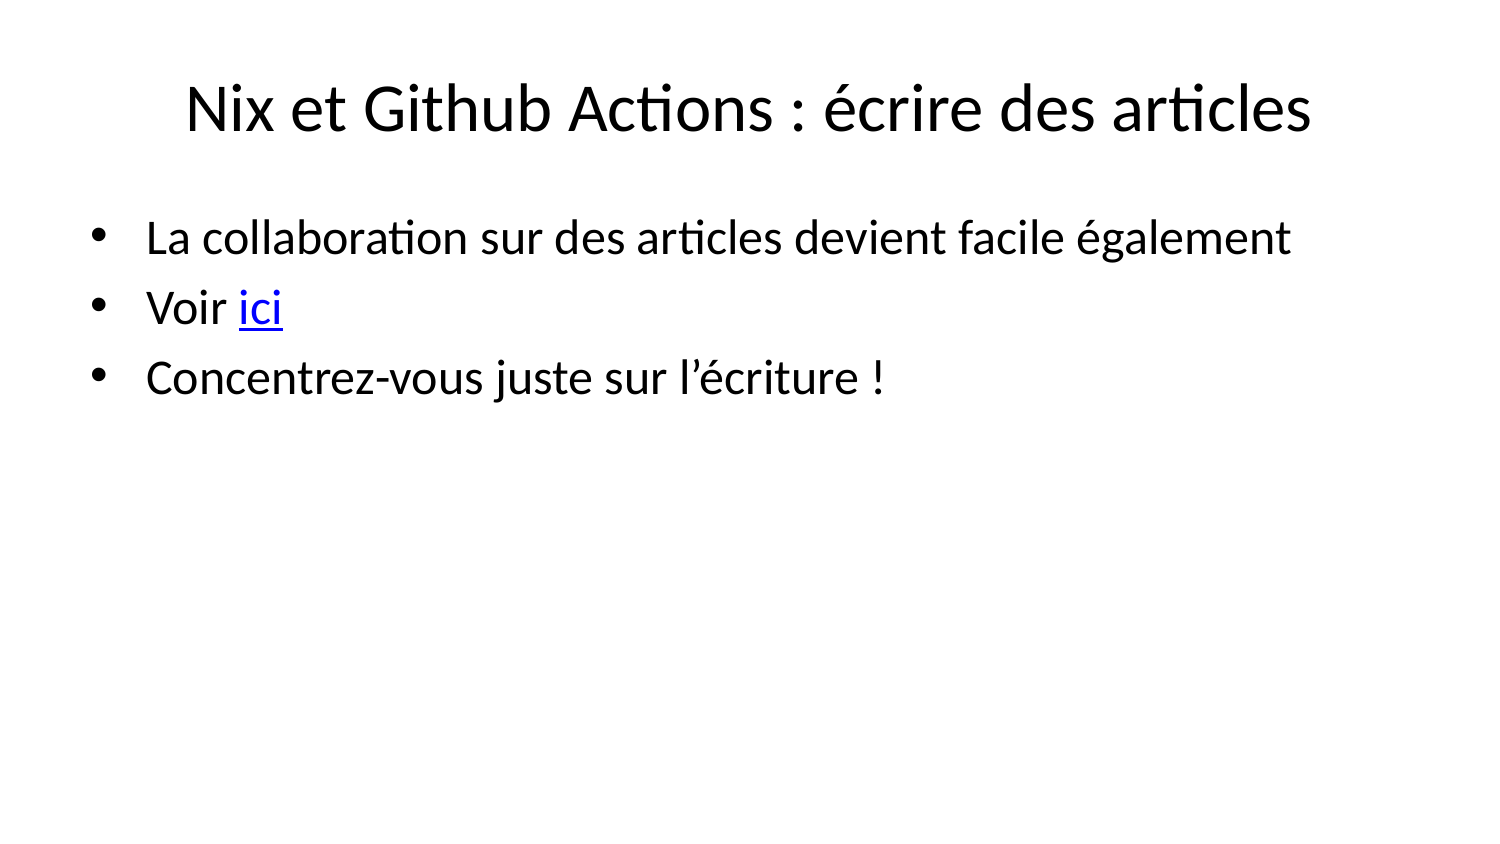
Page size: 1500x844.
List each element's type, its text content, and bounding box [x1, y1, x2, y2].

title Nix et Github Actions : écrire des articles [75, 33, 1425, 175]
list La collaboration sur des articles devient facile également Voir ici Concentrez-vous juste sur l’écriture ! [75, 196, 1425, 754]
